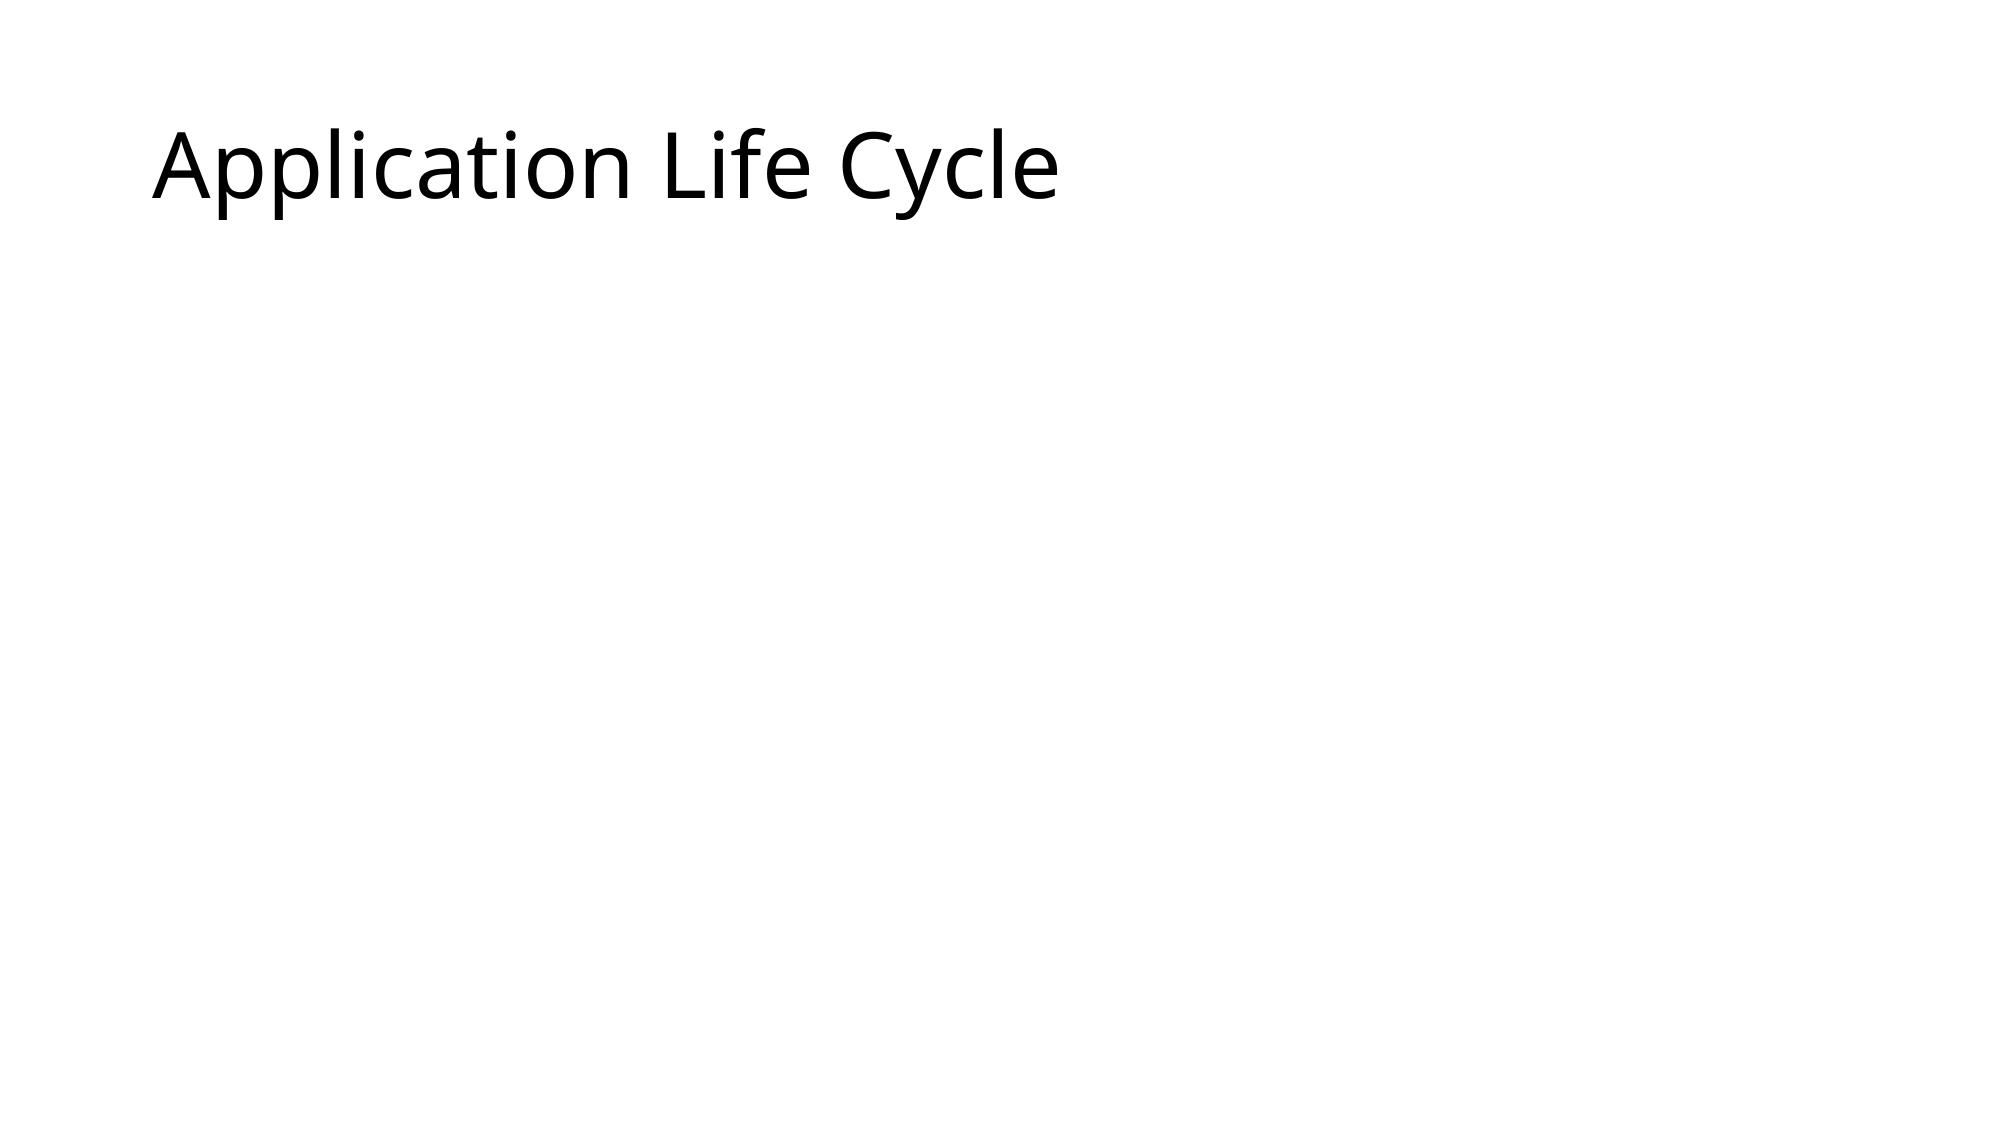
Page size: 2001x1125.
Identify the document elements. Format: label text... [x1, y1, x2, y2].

title Application Life Cycle [137, 59, 1863, 278]
